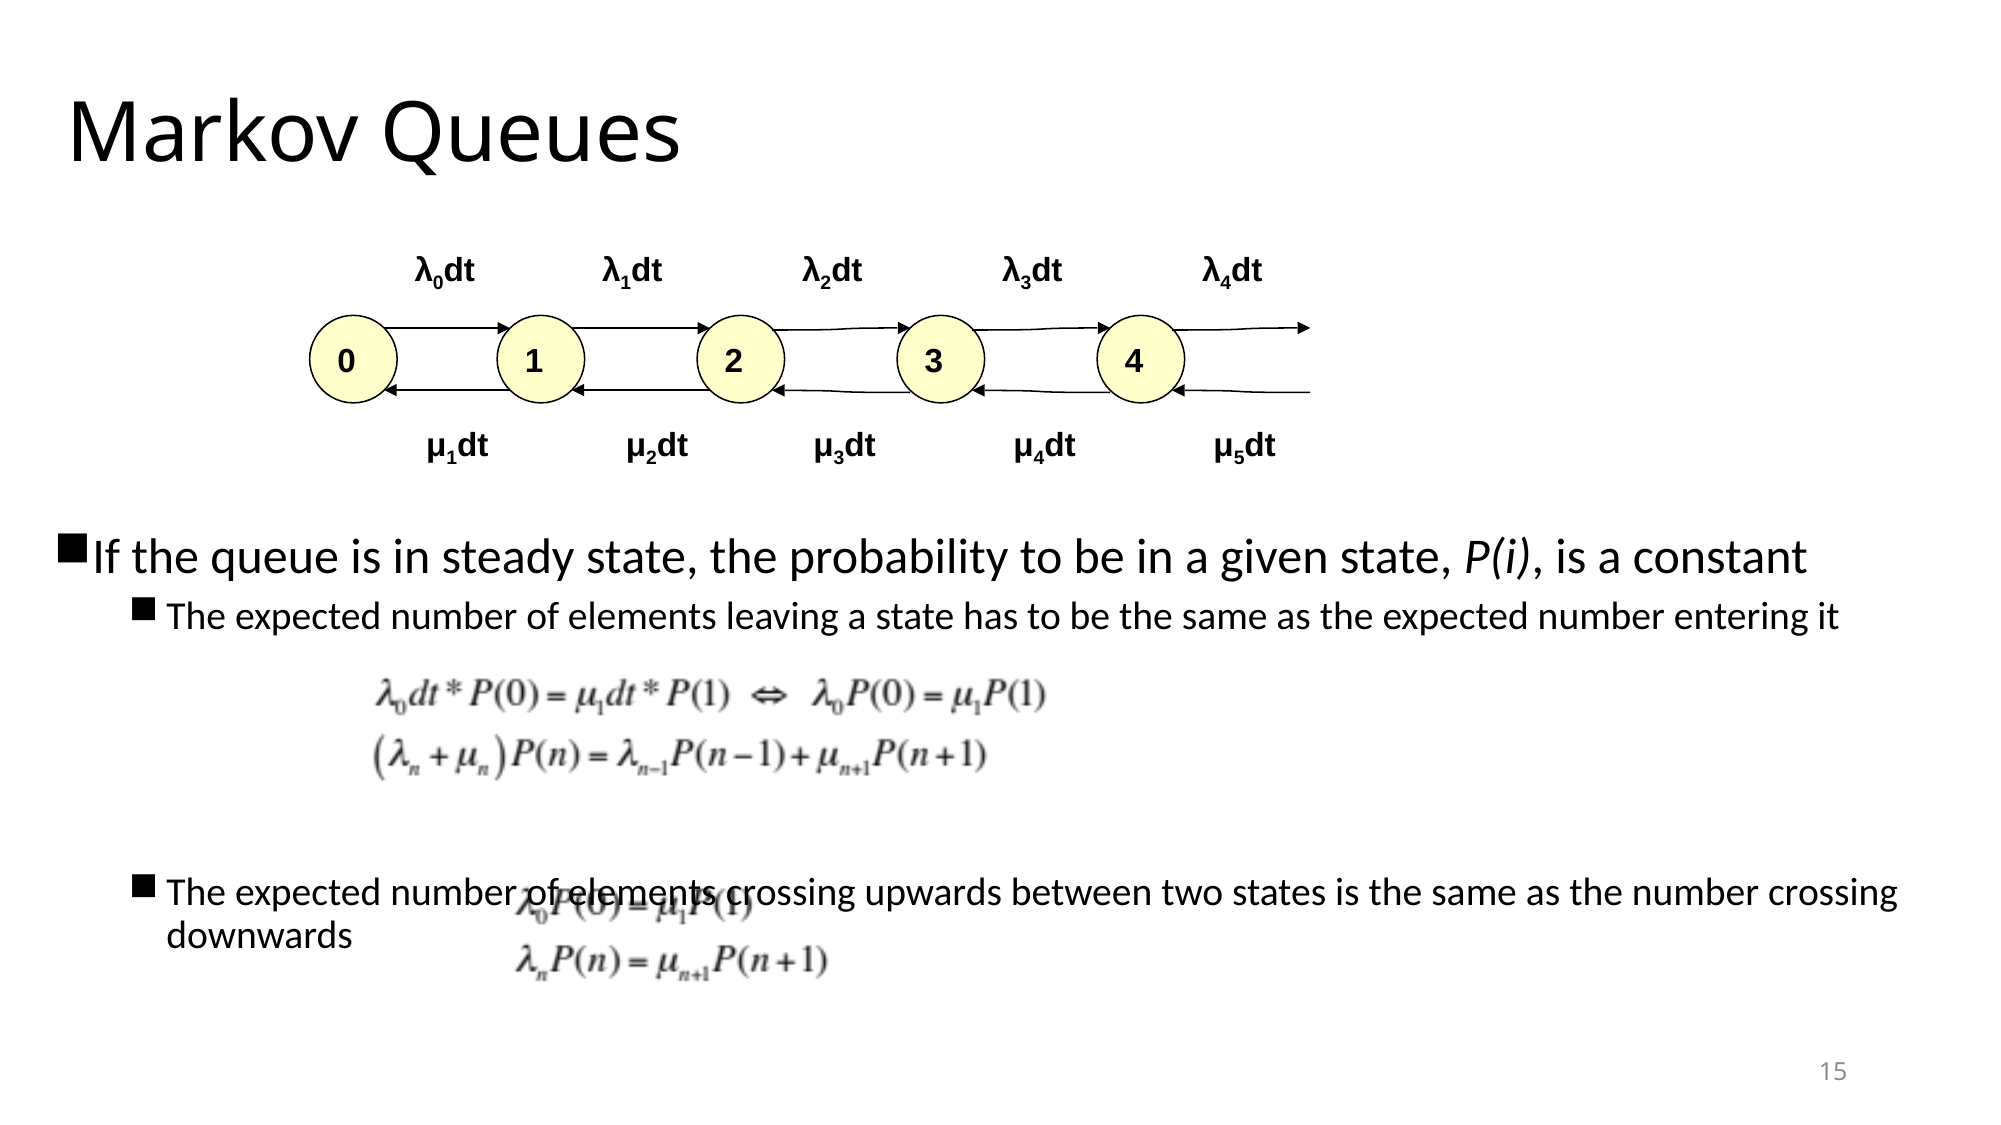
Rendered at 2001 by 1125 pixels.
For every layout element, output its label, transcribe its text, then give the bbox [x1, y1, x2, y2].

slide_number 15 [1412, 1042, 1863, 1103]
list If the queue is in steady state, the probability to be in a given state, P(i), is a constant The expected number of elements leaving a state has to be the same as the expected number entering it The expected number of elements crossing upwards between two states is the same as the number crossing downwards [39, 240, 1966, 960]
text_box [309, 240, 1311, 471]
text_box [510, 880, 831, 986]
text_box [370, 670, 1062, 783]
title Markov Queues [51, 40, 1290, 229]
